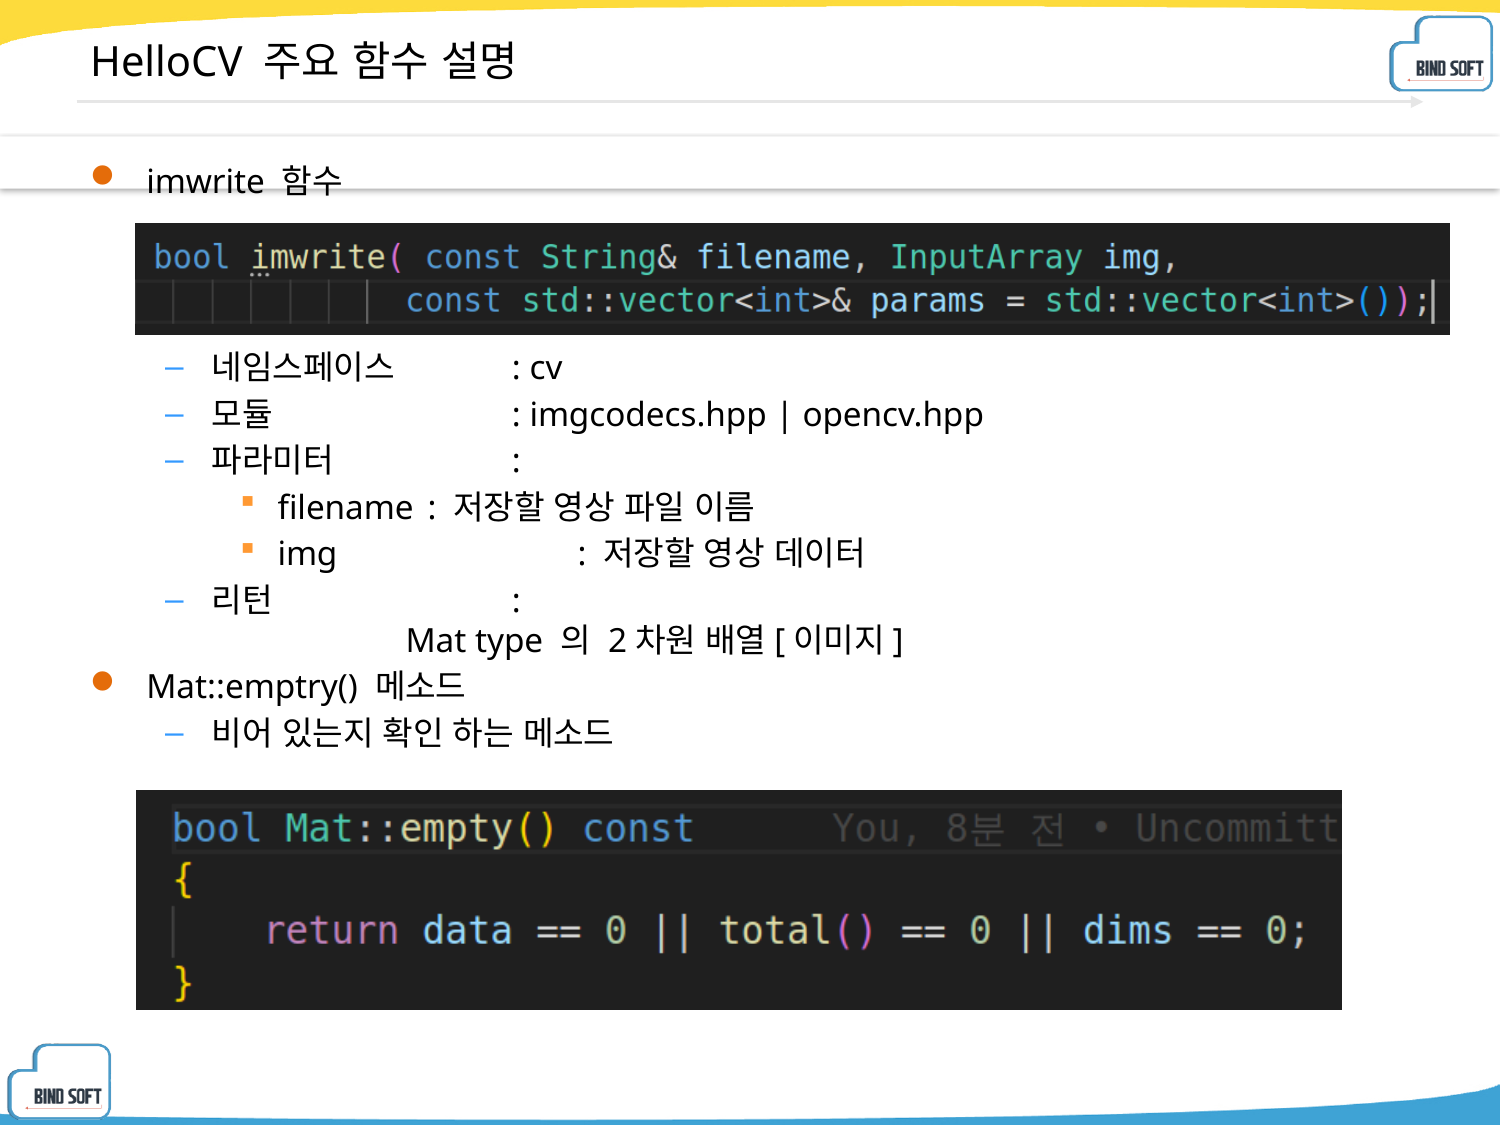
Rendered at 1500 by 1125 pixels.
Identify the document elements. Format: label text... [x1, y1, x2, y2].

picture [135, 223, 1450, 335]
picture [136, 790, 1342, 1010]
picture [0, 0, 1500, 96]
list imwrite 함수 네임스페이스 : cv 모듈 : imgcodecs.hpp | opencv.hpp 파라미터 : filename : 저장할 영상 파일 이름 img : 저장할 영상 데이터 리턴 : Mat type 의 2차원 배열[이미지] Mat::emptry() 메소드 비어 있는지 확인 하는 메소드 [75, 152, 1425, 1055]
title HelloCV 주요 함수 설명 [75, 11, 1425, 108]
picture [0, 1003, 1500, 1125]
